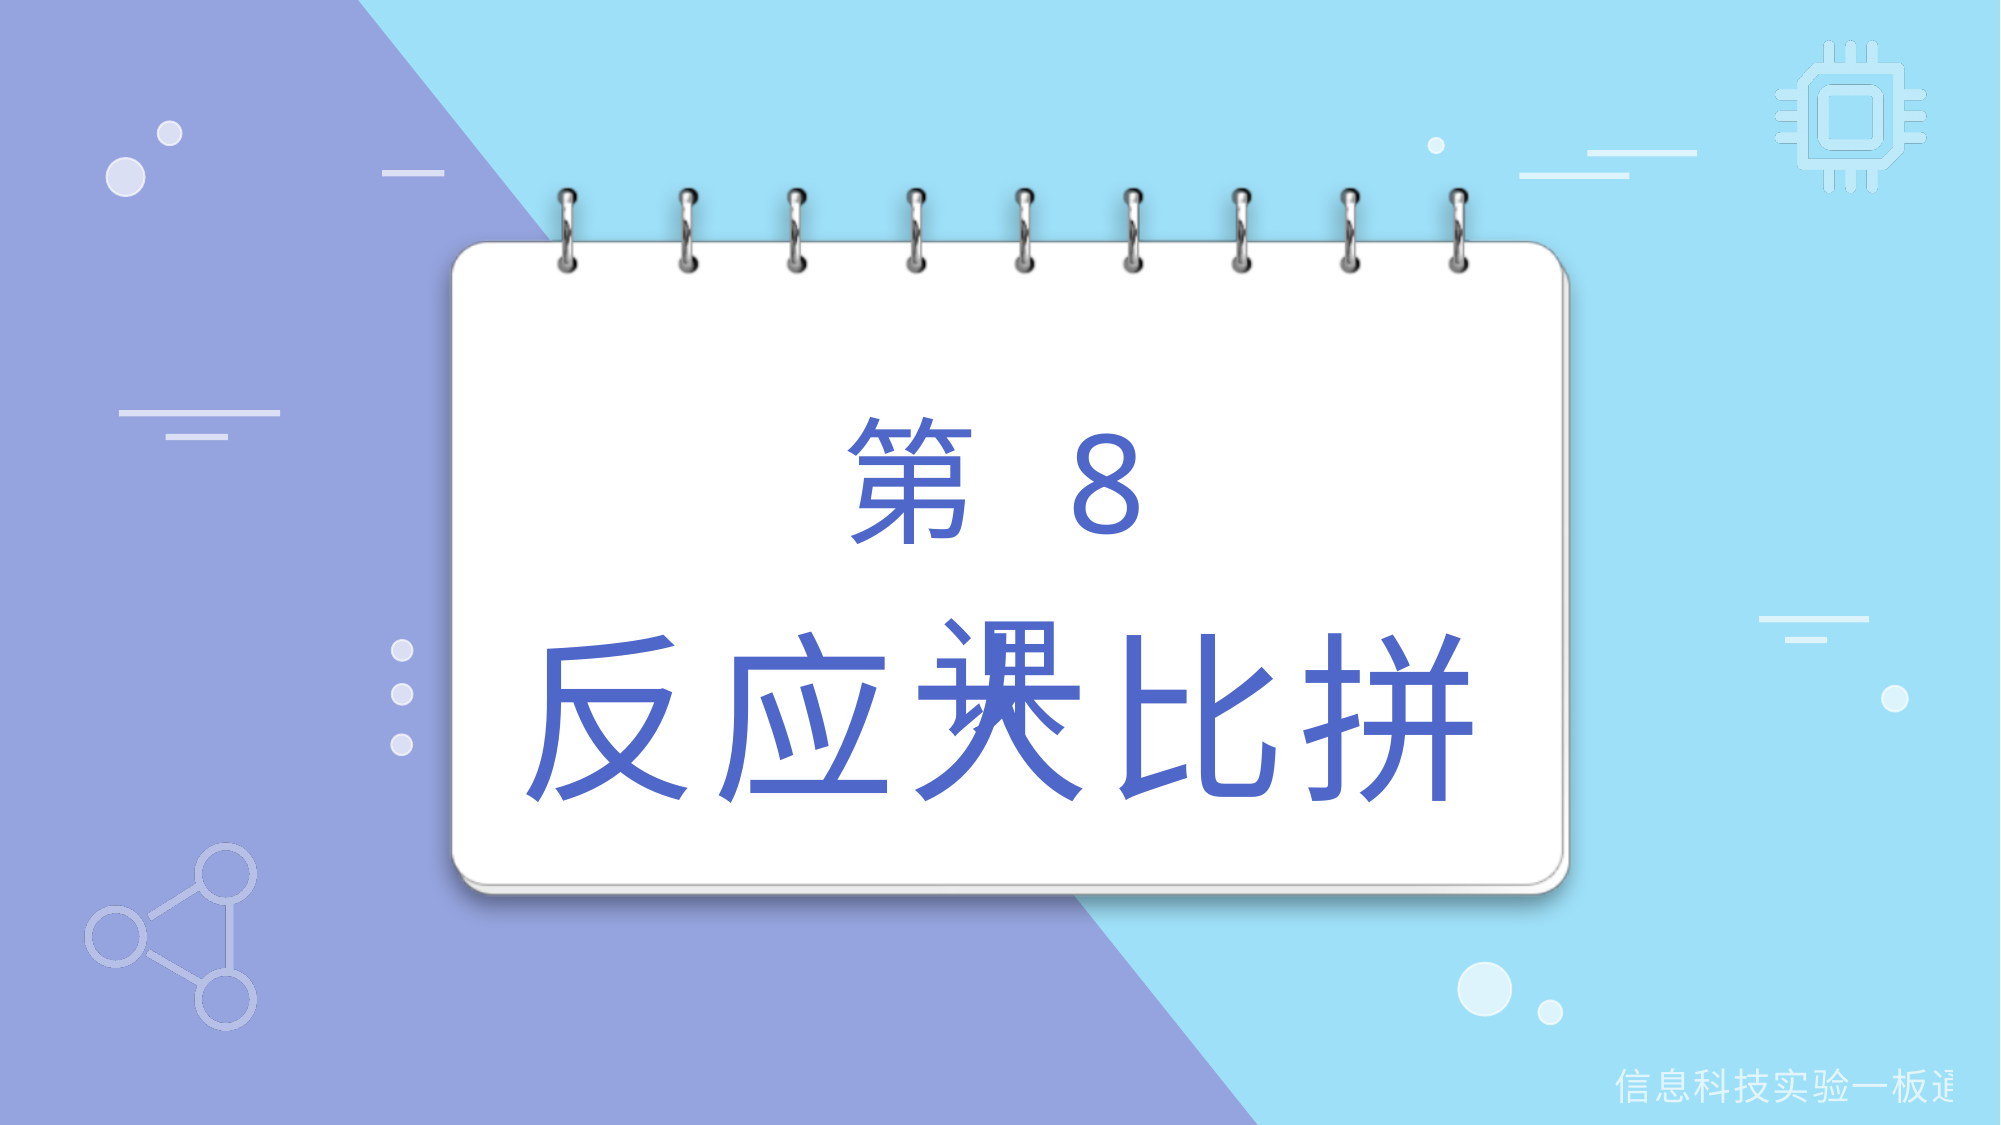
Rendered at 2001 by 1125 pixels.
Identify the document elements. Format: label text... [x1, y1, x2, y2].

list 反应大比拼 [490, 552, 1510, 820]
picture [411, 163, 1589, 916]
picture [1750, 16, 1951, 217]
list 第 8 课 [737, 355, 1263, 560]
picture [70, 836, 271, 1037]
